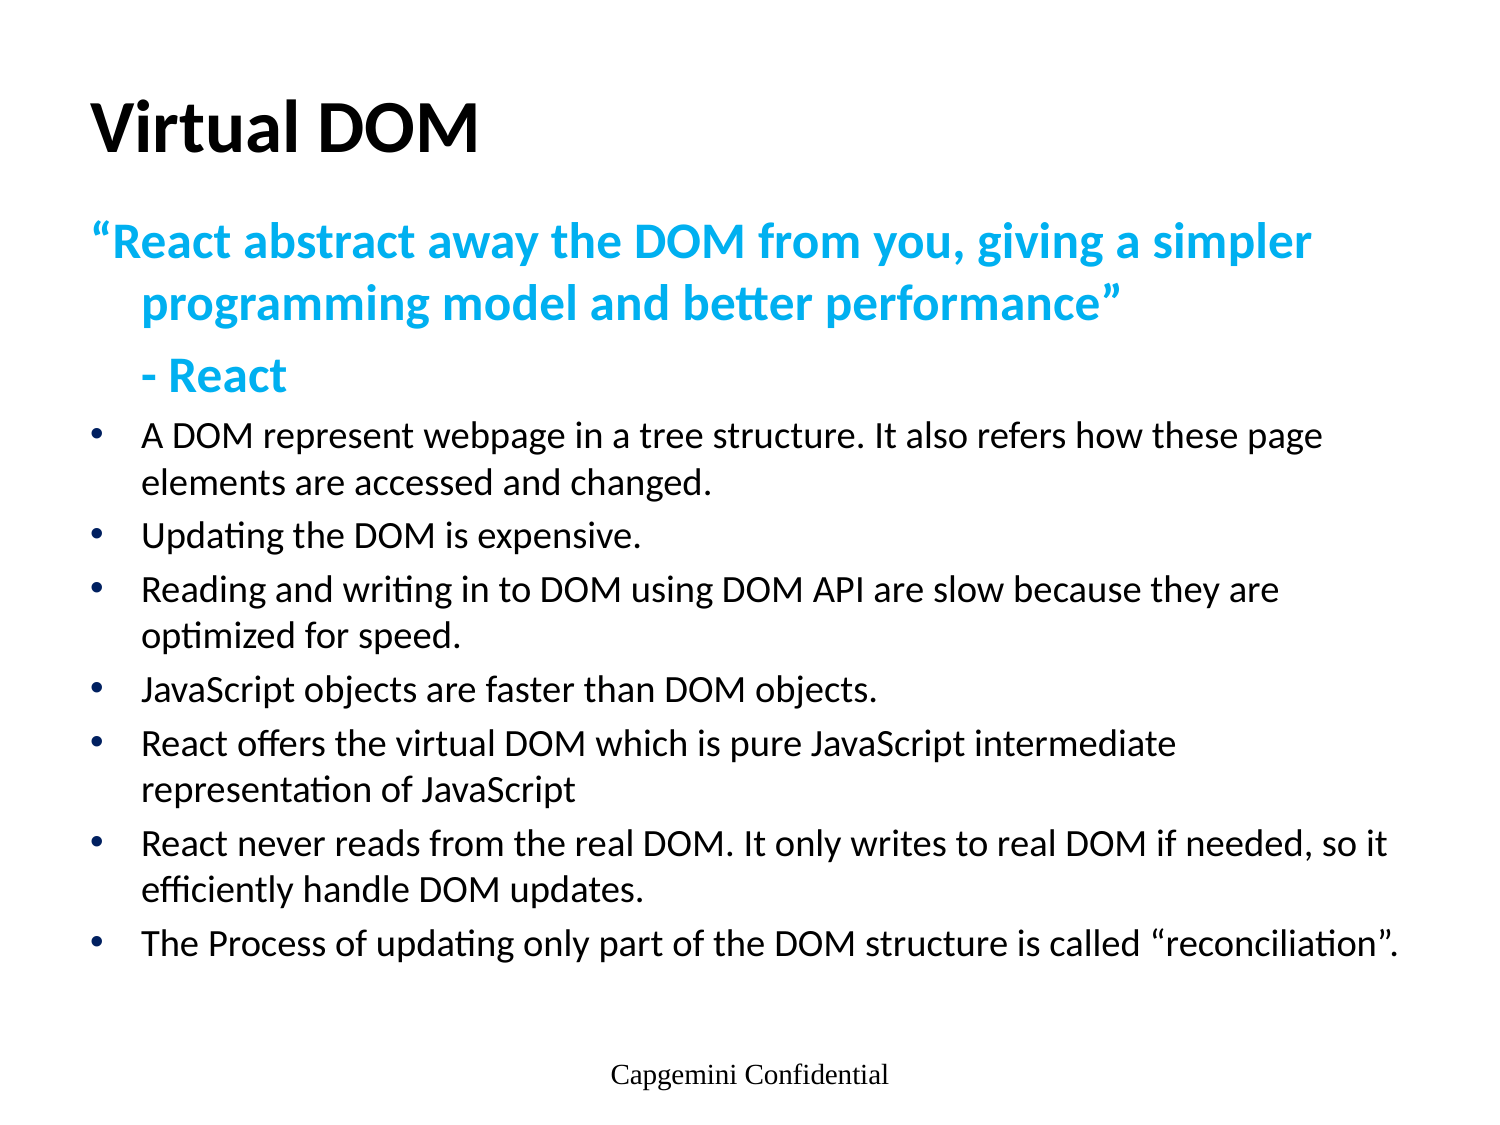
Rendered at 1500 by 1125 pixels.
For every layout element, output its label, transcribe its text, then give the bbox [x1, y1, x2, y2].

title Virtual DOM [75, 45, 1425, 200]
footer Capgemini Confidential [512, 1042, 988, 1103]
list “React abstract away the DOM from you, giving a simpler programming model and better performance” - React A DOM represent webpage in a tree structure. It also refers how these page elements are accessed and changed. Updating the DOM is expensive. Reading and writing in to DOM using DOM API are slow because they are optimized for speed. JavaScript objects are faster than DOM objects. React offers the virtual DOM which is pure JavaScript intermediate representation of JavaScript React never reads from the real DOM. It only writes to real DOM if needed, so it efficiently handle DOM updates. The Process of updating only part of the DOM structure is called “reconciliation”. [75, 200, 1425, 1005]
